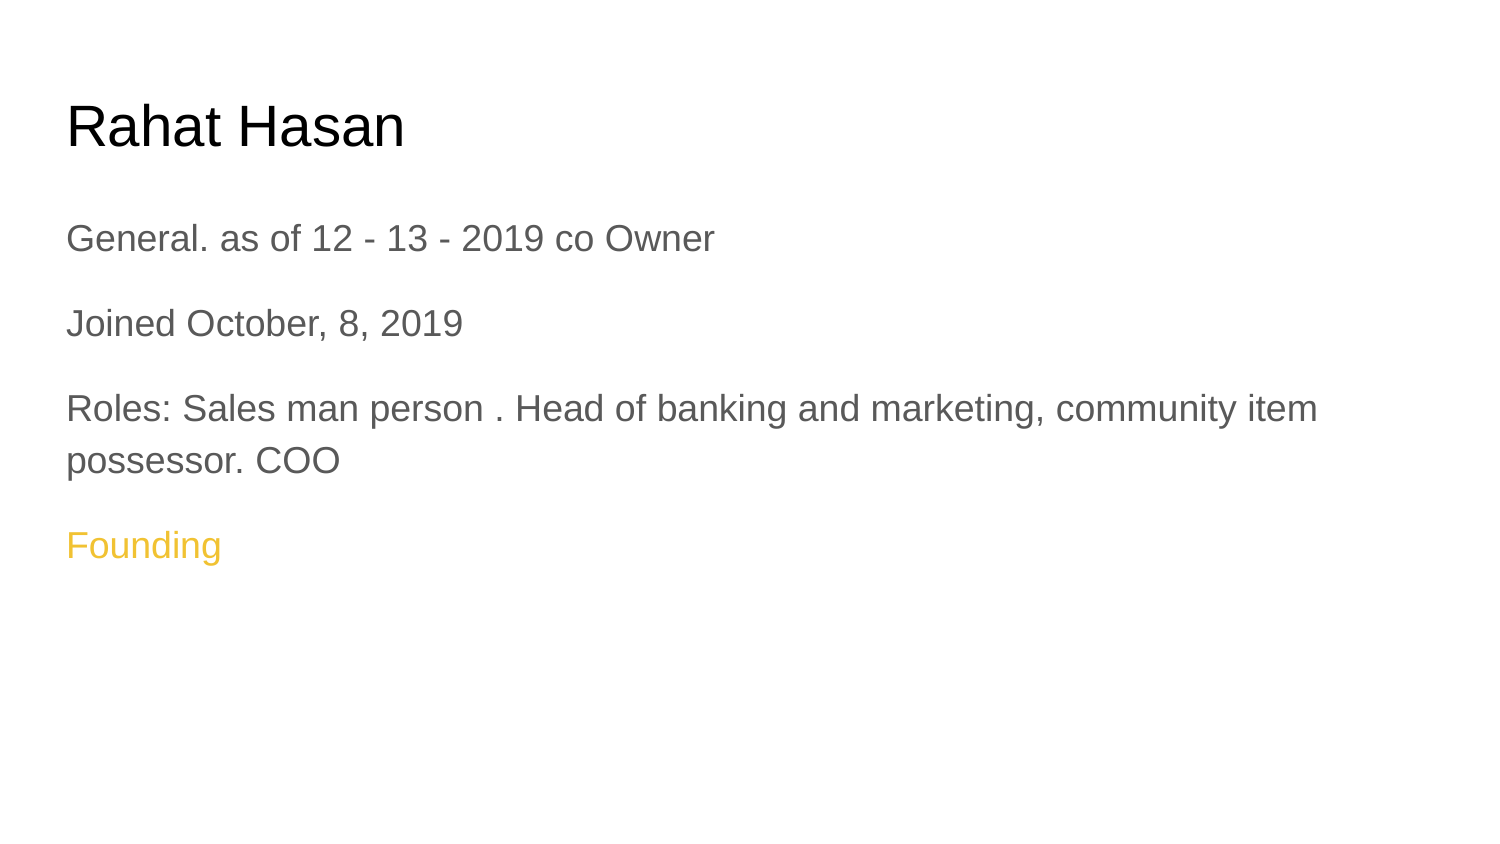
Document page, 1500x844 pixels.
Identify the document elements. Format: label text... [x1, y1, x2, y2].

list General. as of 12 - 13 - 2019 co Owner Joined October, 8, 2019 Roles: Sales man person . Head of banking and marketing, community item possessor. COO Founding [51, 192, 1449, 754]
title Rahat Hasan [51, 72, 1449, 167]
